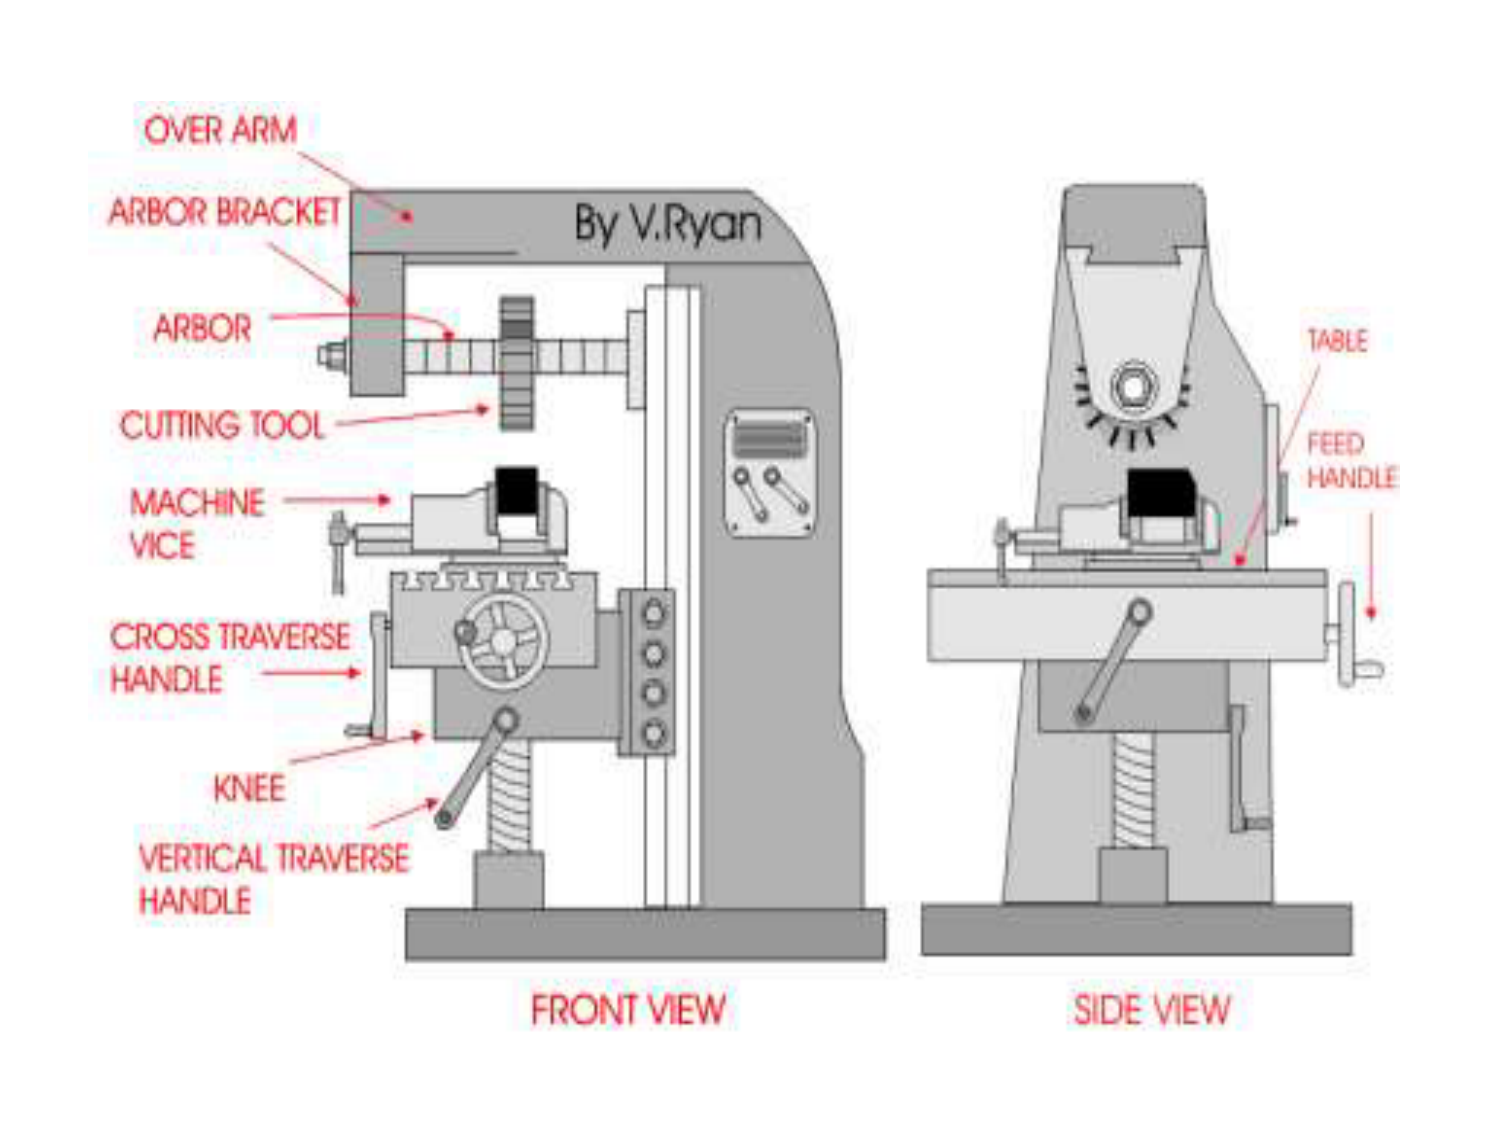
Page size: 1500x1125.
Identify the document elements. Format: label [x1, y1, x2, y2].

picture [88, 101, 1400, 1036]
